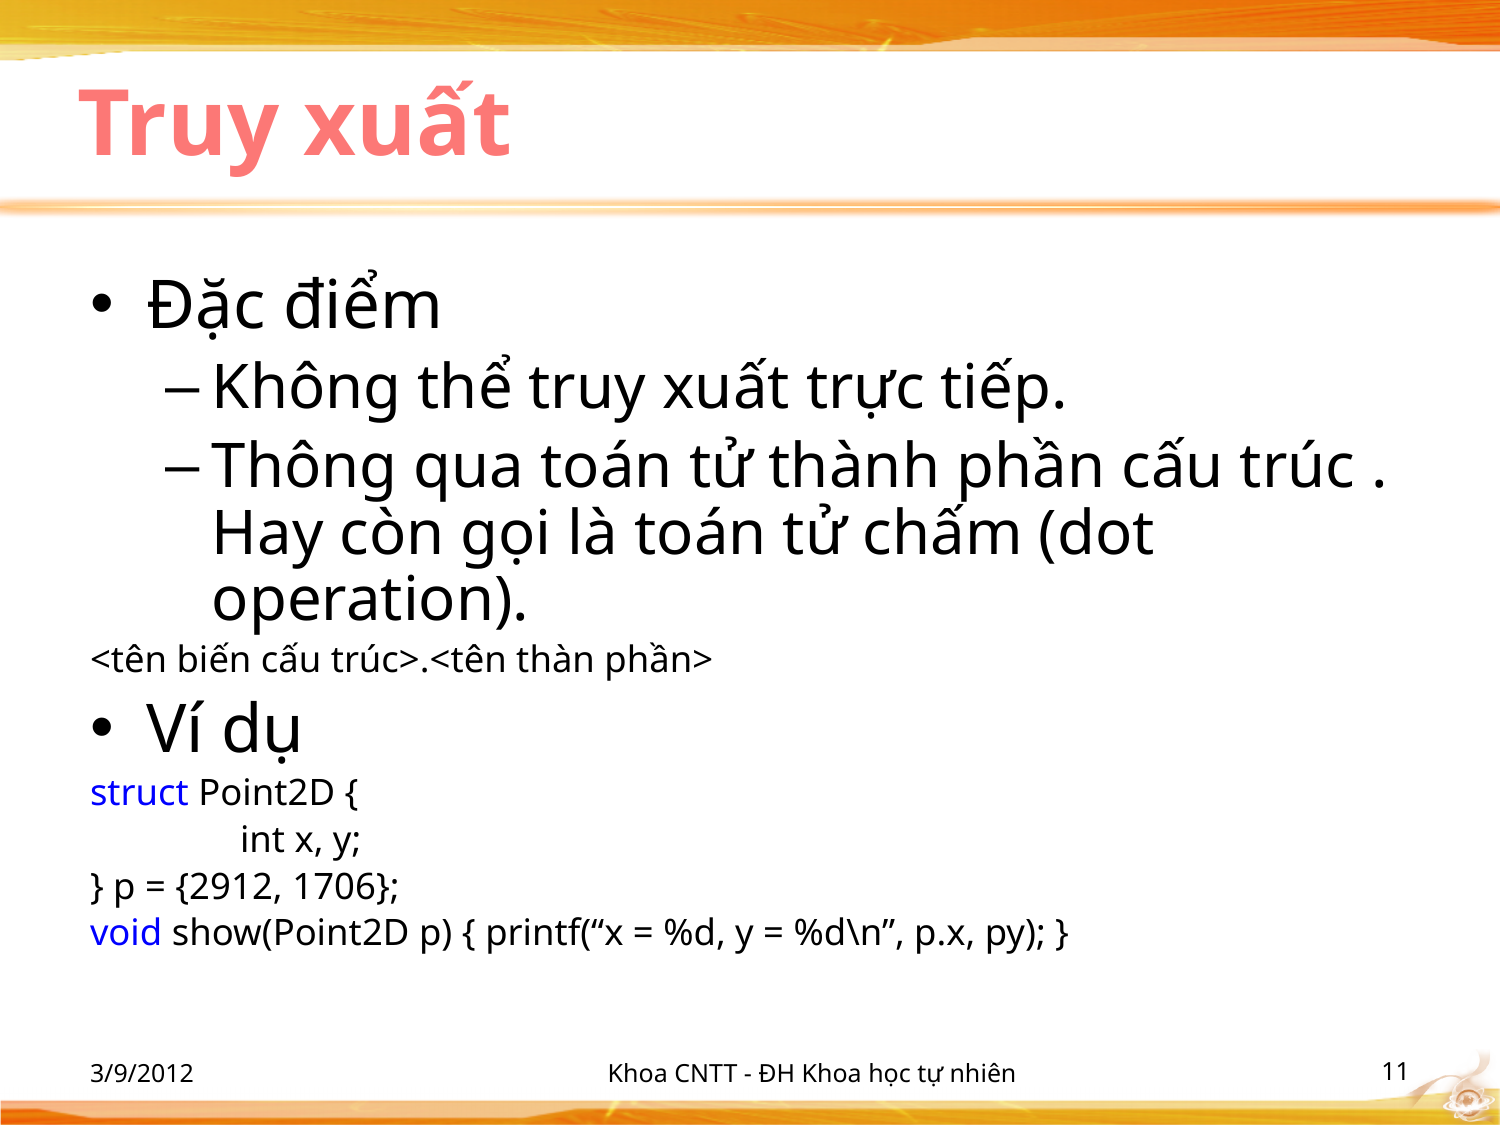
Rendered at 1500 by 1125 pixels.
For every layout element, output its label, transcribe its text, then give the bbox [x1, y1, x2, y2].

picture [0, 0, 1500, 63]
slide_number ‹#› [1337, 1042, 1425, 1103]
footer Khoa CNTT - ĐH Khoa học tự nhiên [312, 1042, 1313, 1103]
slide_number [75, 1042, 238, 1103]
picture [2, 1049, 1500, 1125]
title Truy xuất [62, 24, 1475, 213]
list Đặc điểm Không thể truy xuất trực tiếp. Thông qua toán tử thành phần cấu trúc . Hay còn gọi là toán tử chấm (dot operation). <tên biến cấu trúc>.<tên thàn phần> Ví dụ struct Point2D { int x, y; } p = {2912, 1706}; void show(Point2D p) { printf(“x = %d, y = %d\n”, p.x, py); } [75, 262, 1425, 1005]
picture [0, 187, 1500, 225]
